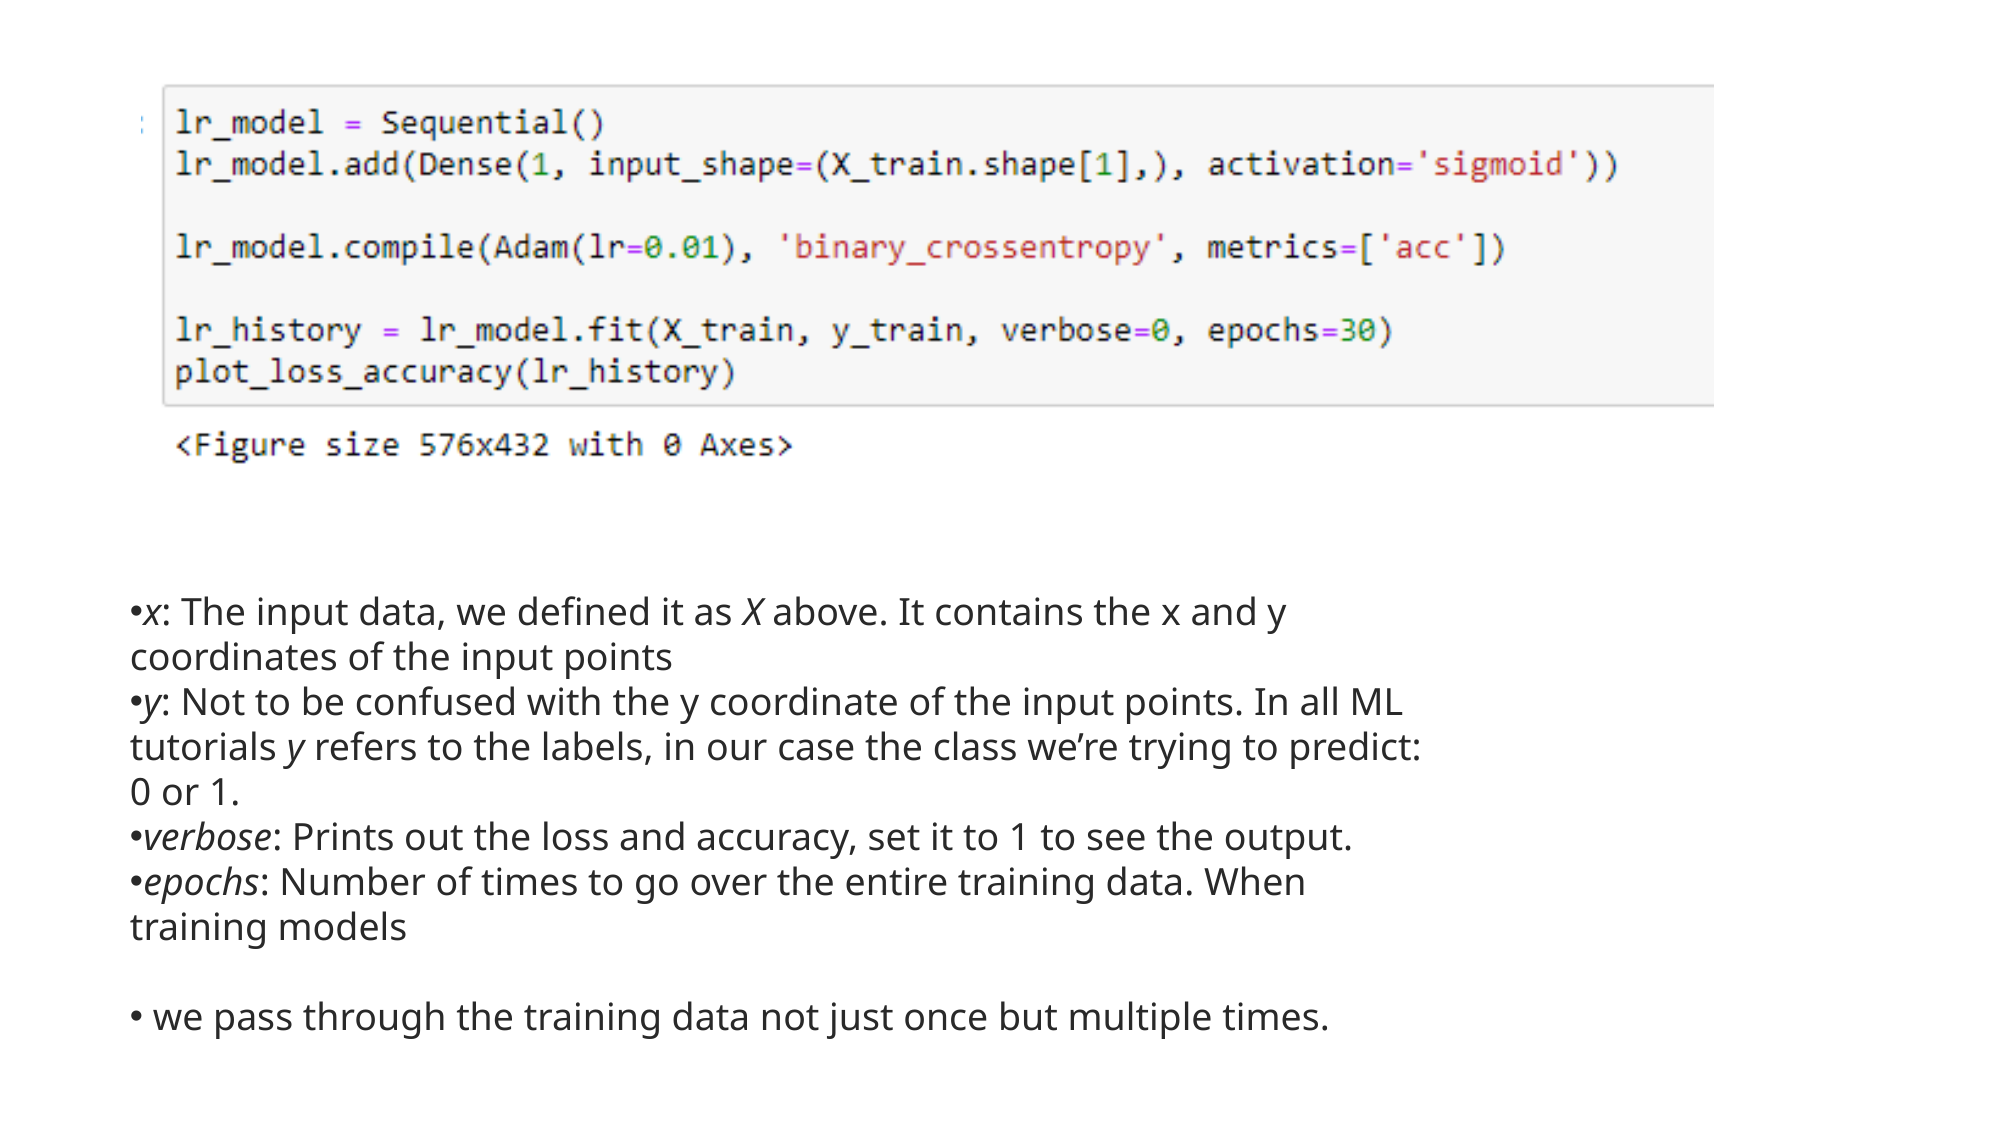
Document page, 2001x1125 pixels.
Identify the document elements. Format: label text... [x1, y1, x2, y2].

picture [141, 78, 1714, 488]
text_box x: The input data, we defined it as X above. It contains the x and y coordinates of the input points y: Not to be confused with the y coordinate of the input points. In all ML tutorials y refers to the labels, in our case the class we’re trying to predict: 0 or 1. verbose: Prints out the loss and accuracy, set it to 1 to see the output. epochs: Number of times to go over the entire training data. When training models we pass through the training data not just once but multiple times. [115, 580, 1464, 1091]
